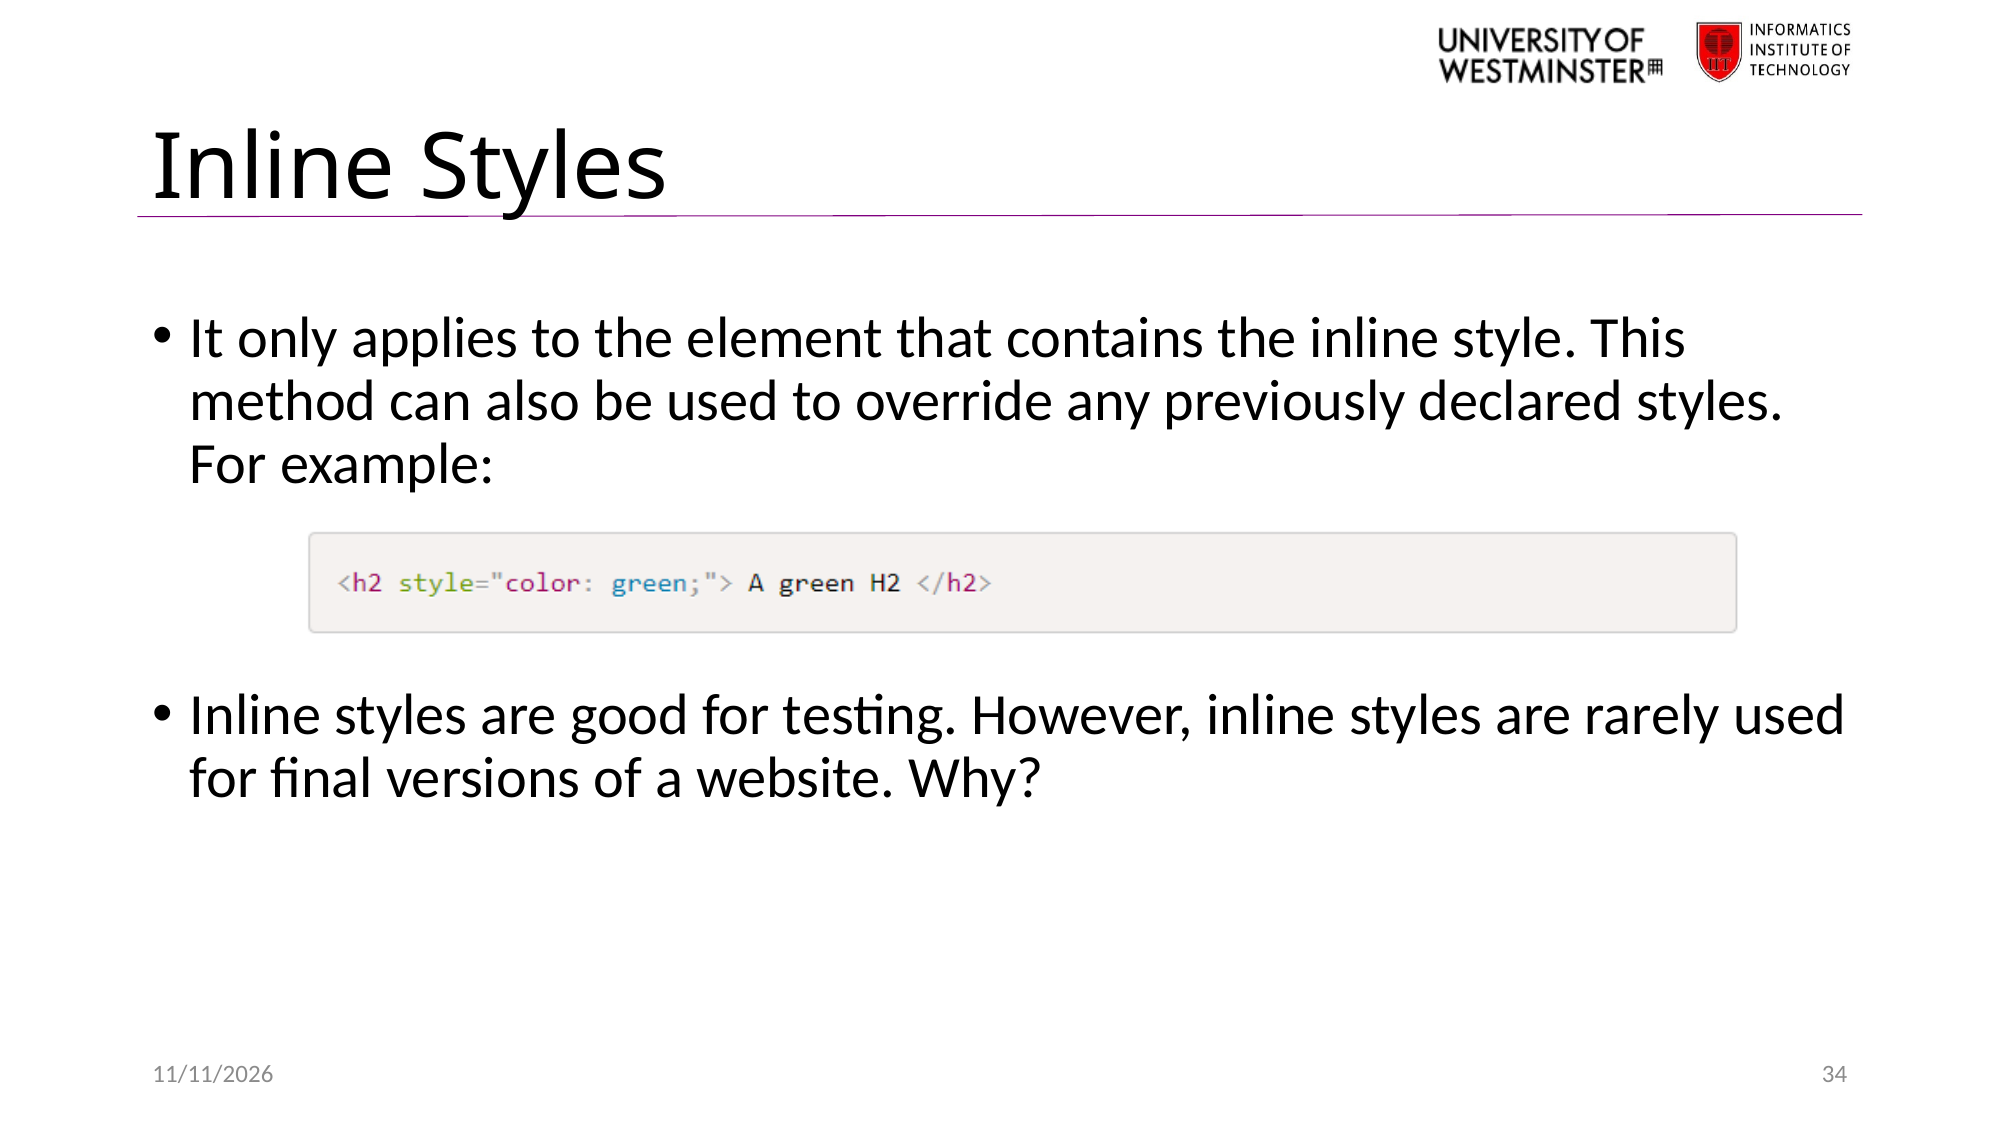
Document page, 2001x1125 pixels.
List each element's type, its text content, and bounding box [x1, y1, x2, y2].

picture [1425, 5, 1863, 59]
list It only applies to the element that contains the inline style. This method can also be used to override any previously declared styles. For example: Inline styles are good for testing. However, inline styles are rarely used for final versions of a website. Why? [137, 299, 1863, 1014]
picture [300, 522, 1755, 644]
title Inline Styles [137, 59, 1863, 278]
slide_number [137, 1042, 588, 1103]
slide_number 34 [1412, 1042, 1863, 1103]
